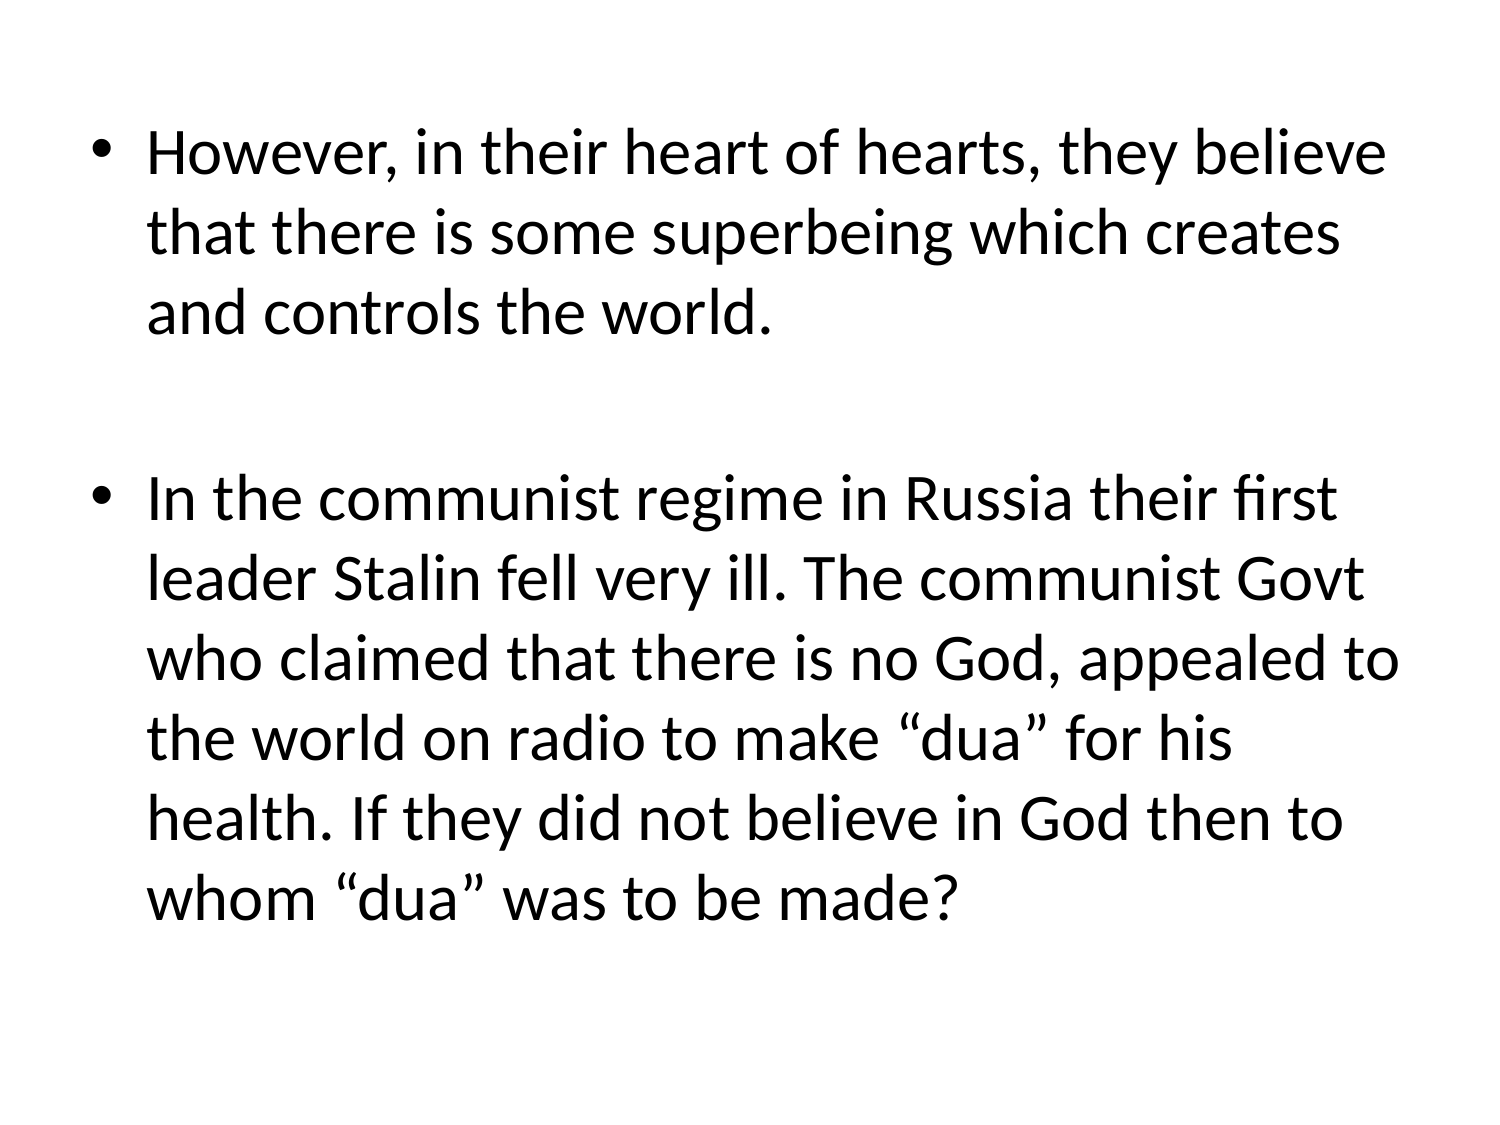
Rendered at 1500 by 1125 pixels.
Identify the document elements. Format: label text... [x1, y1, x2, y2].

list However, in their heart of hearts, they believe that there is some superbeing which creates and controls the world. In the communist regime in Russia their first leader Stalin fell very ill. The communist Govt who claimed that there is no God, appealed to the world on radio to make “dua” for his health. If they did not believe in God then to whom “dua” was to be made? [75, 99, 1425, 1005]
